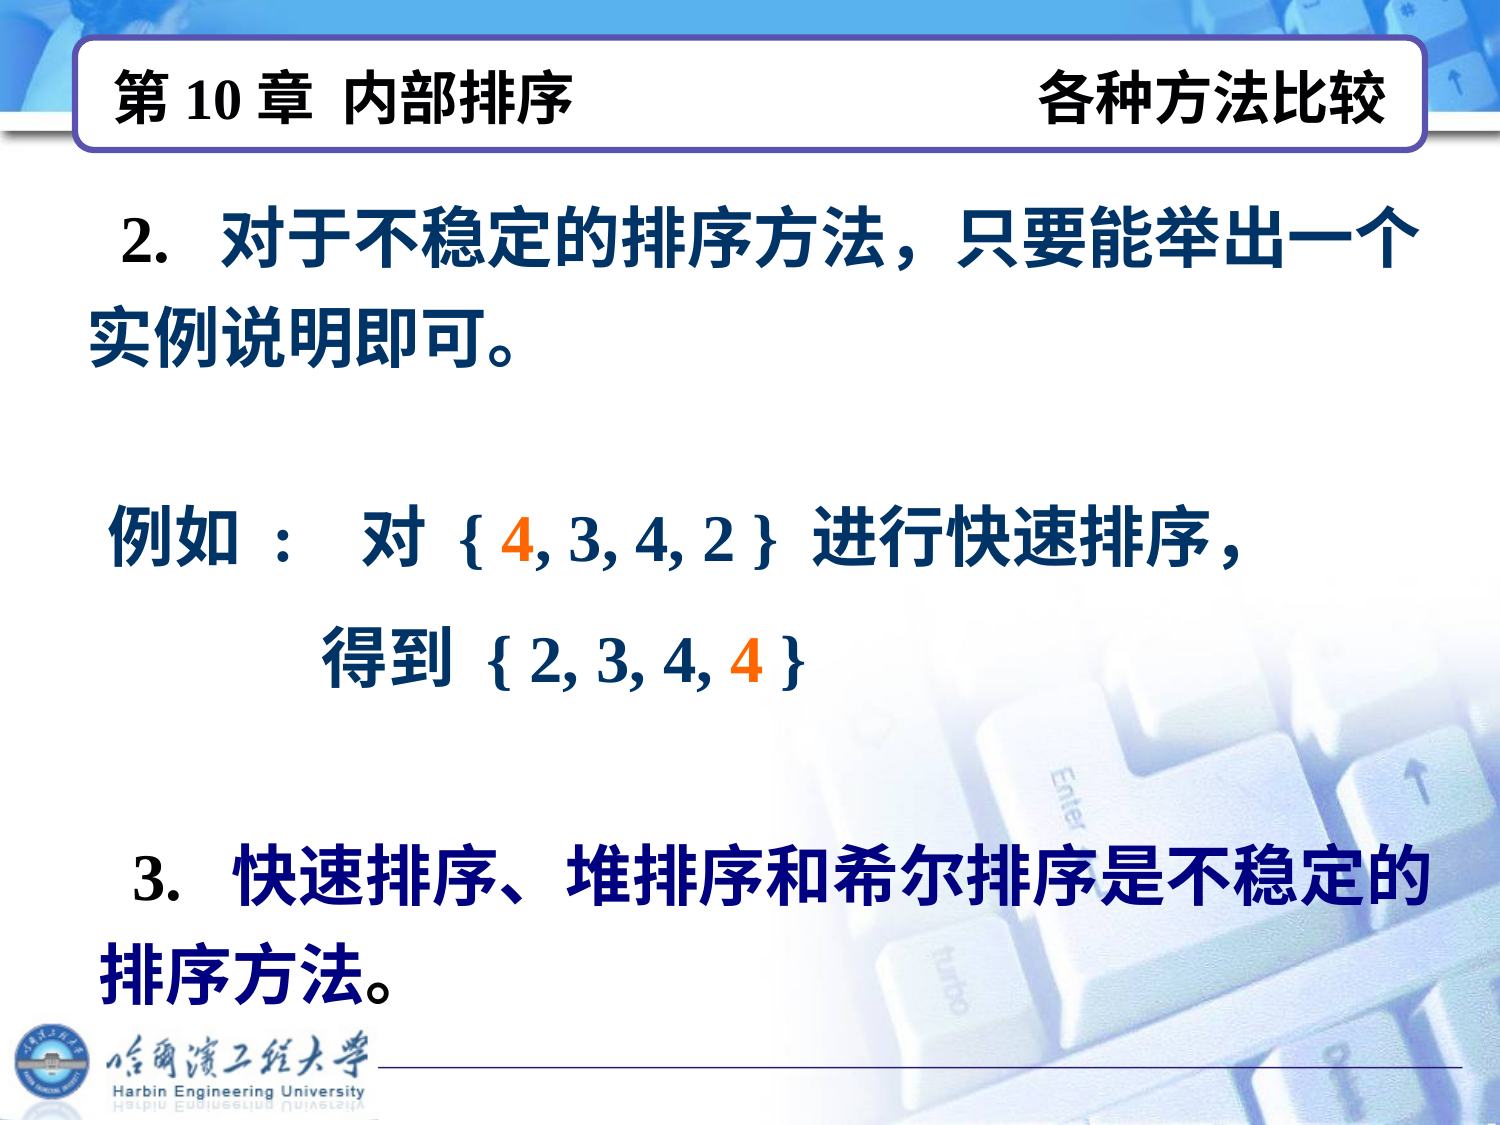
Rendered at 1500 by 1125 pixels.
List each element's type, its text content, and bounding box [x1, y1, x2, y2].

text_box 例如 : 对 { 4, 3, 4, 2 } 进行快速排序， 得到 { 2, 3, 4, 4 } [92, 479, 1490, 704]
text_box 3. 快速排序、堆排序和希尔排序是不稳定的排序方法。 [84, 805, 1488, 1021]
text_box 2. 对于不稳定的排序方法，只要能举出一个实例说明即可。 [72, 168, 1488, 384]
picture [0, 0, 1500, 1125]
title 第10章 内部排序 各种方法比较 [75, 50, 1425, 143]
